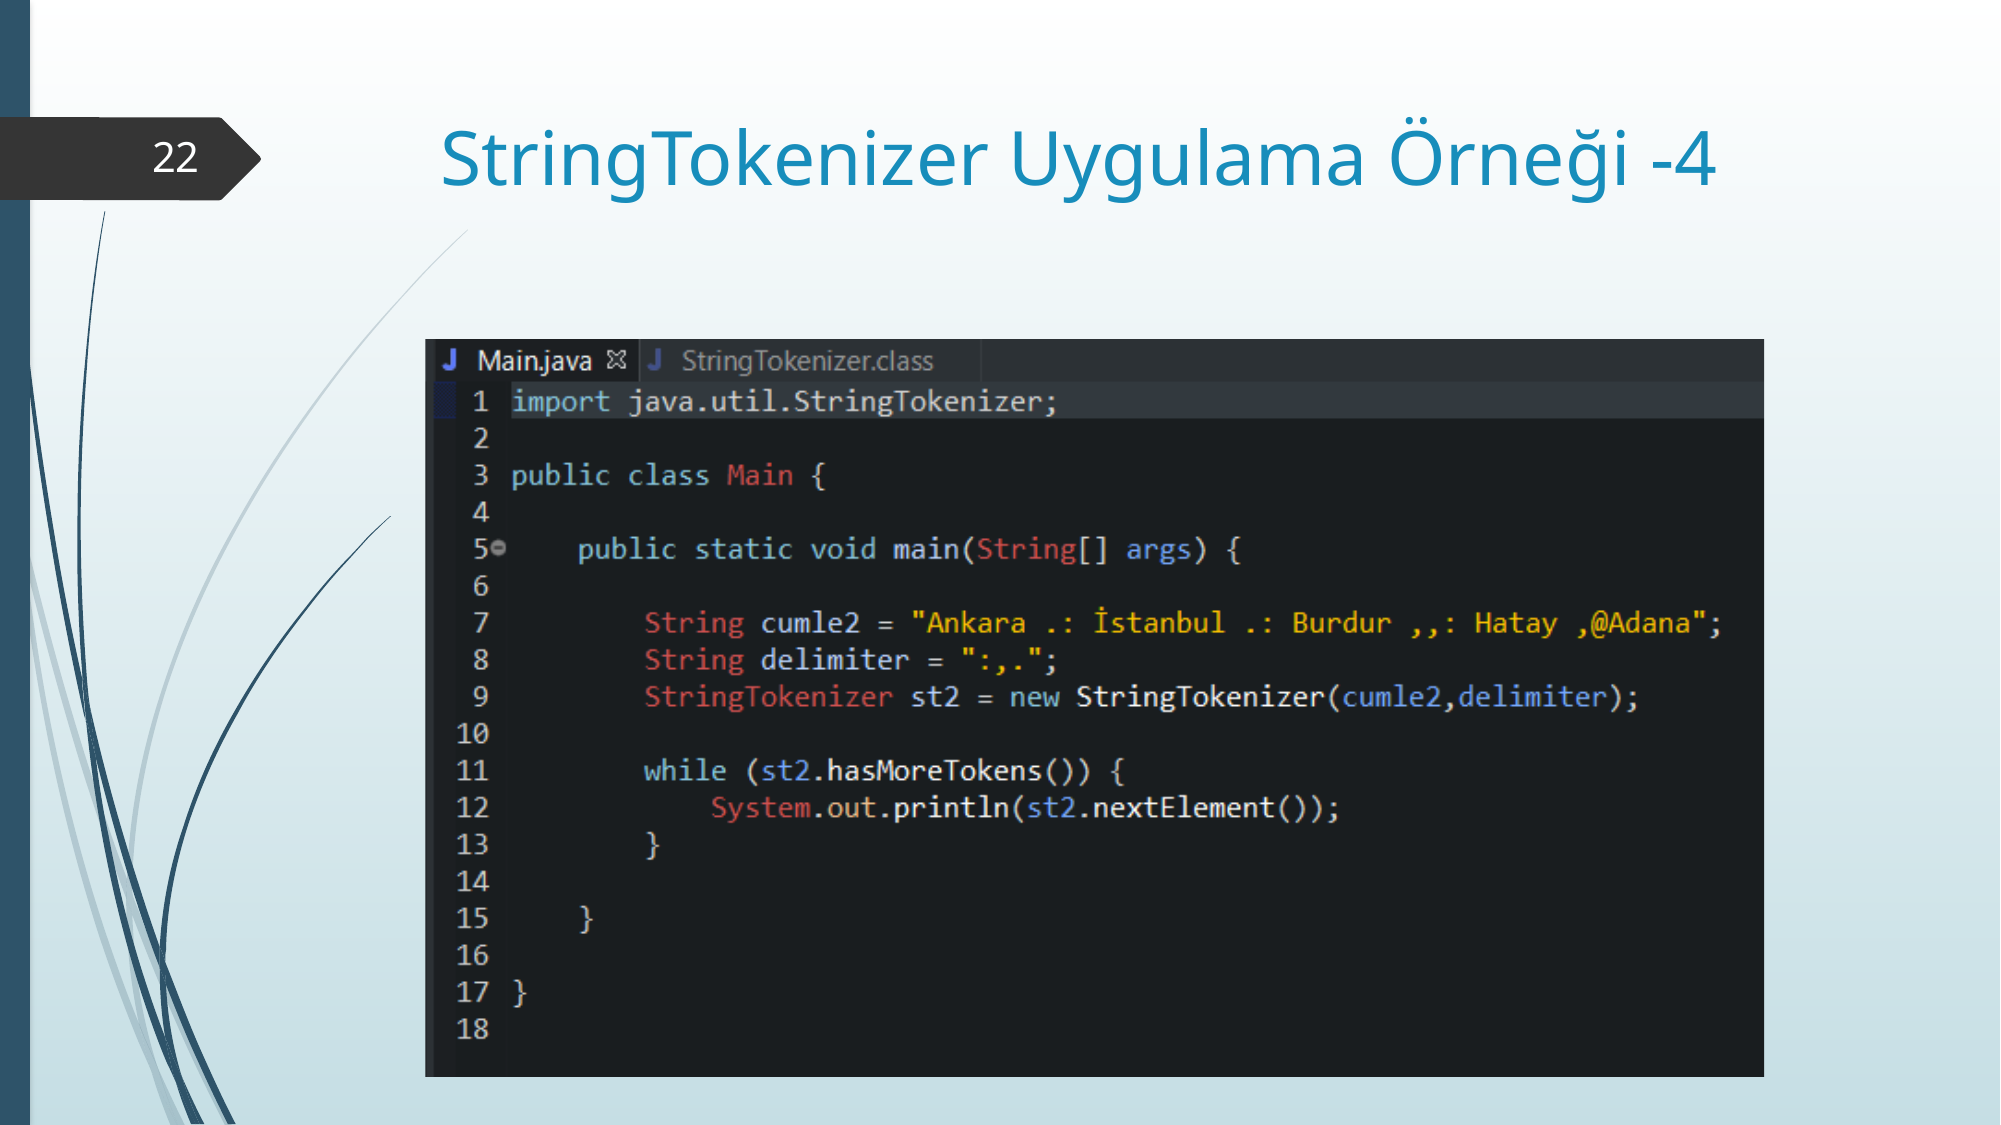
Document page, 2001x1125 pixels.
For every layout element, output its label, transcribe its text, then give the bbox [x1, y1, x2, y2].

slide_number 22 [87, 129, 216, 190]
picture [425, 339, 1765, 1077]
title StringTokenizer Uygulama Örneği -4 [425, 102, 1888, 313]
